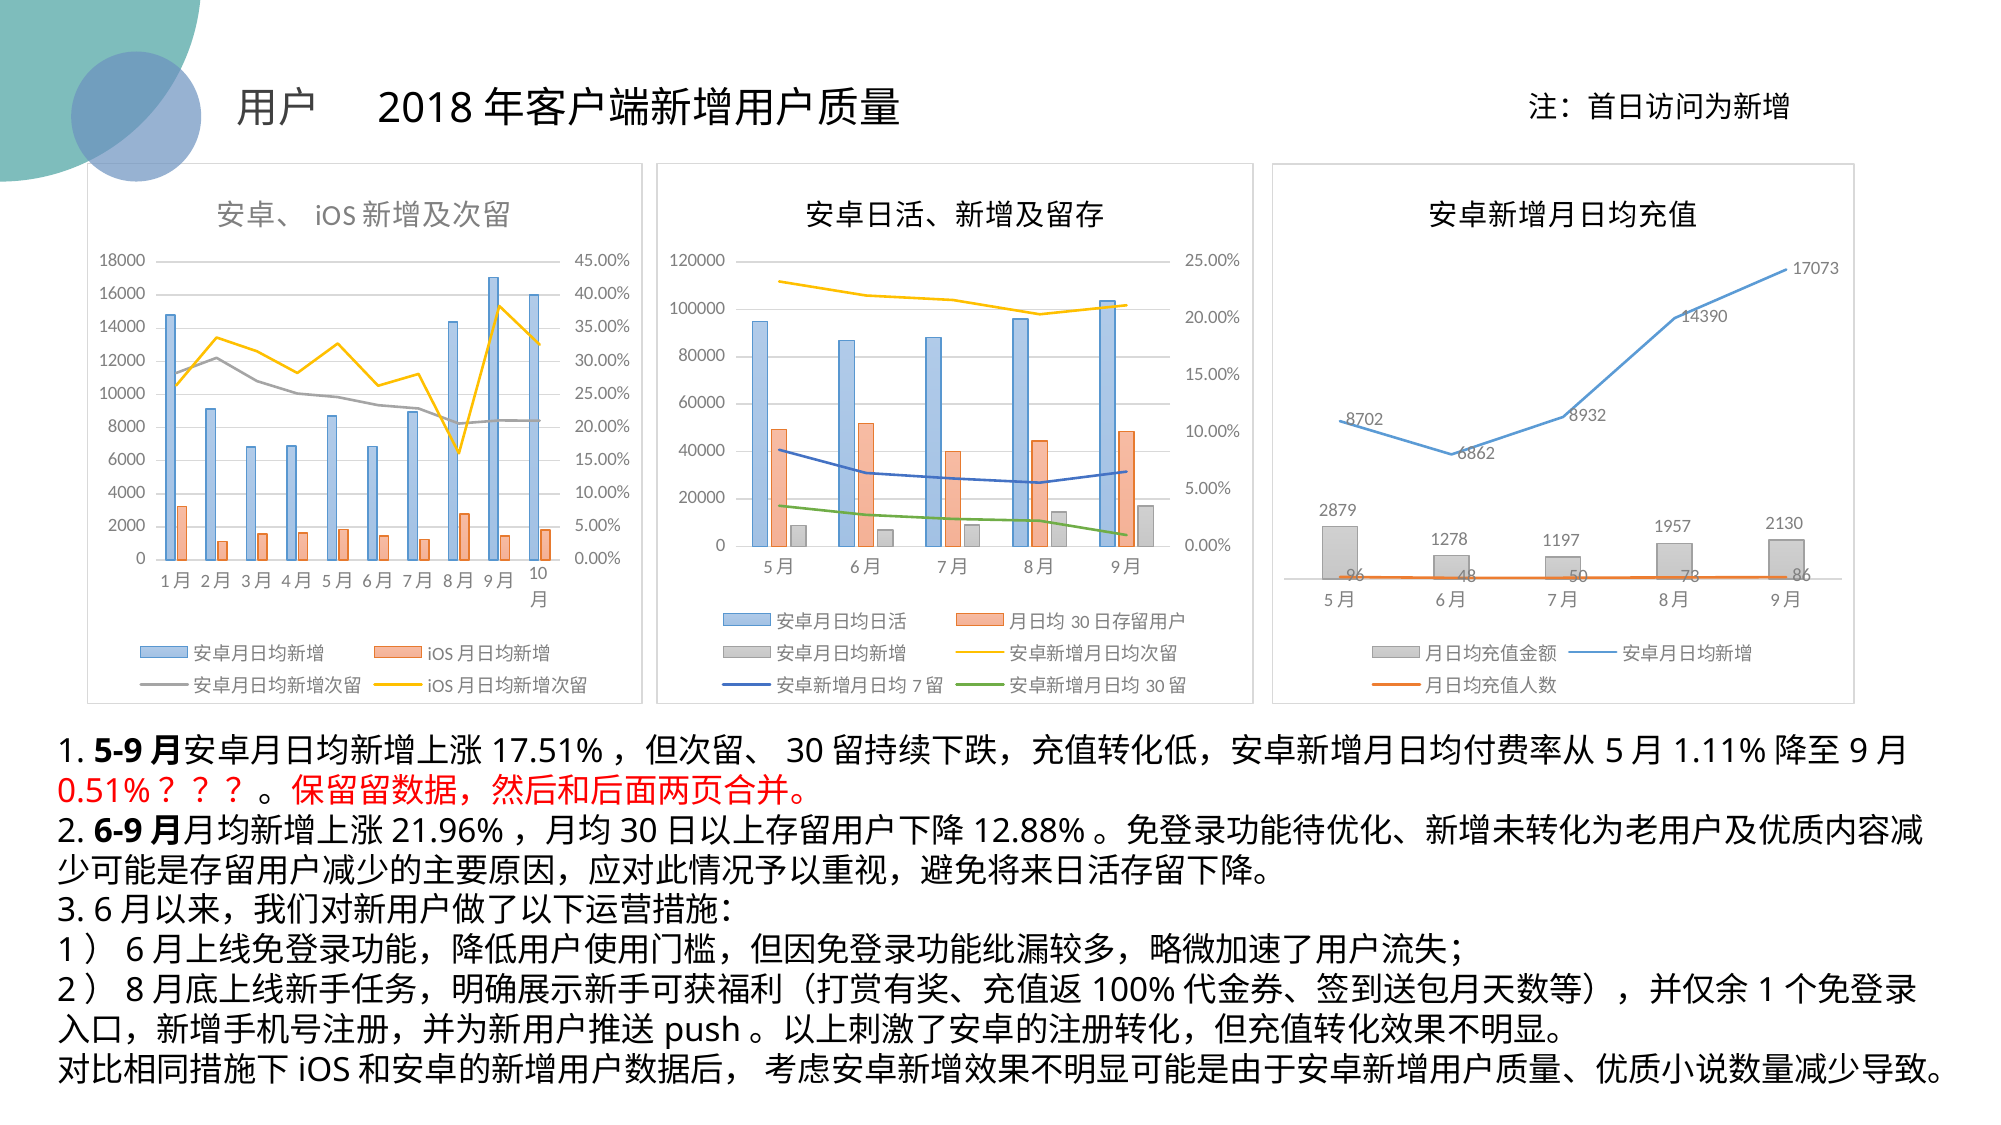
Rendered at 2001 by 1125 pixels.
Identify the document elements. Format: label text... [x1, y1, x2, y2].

text_box 注：首日访问为新增 [1514, 81, 1907, 131]
text_box 用户 2018年客户端新增用户质量 [221, 73, 917, 139]
text_box 1. 5-9月安卓月日均新增上涨17.51%，但次留、30留持续下跌，充值转化低，安卓新增月日均付费率从5月1.11%降至9月0.51%？？？。保留留数据，然后和后面两页合并。 2. 6-9月月均新增上涨21.96%，月均30日以上存留用户下降12.88%。免登录功能待优化、新增未转化为老用户及优质内容减少可能是存留用户减少的主要原因，应对此情况予以重视，避免将来日活存留下降。 3. 6月以来，我们对新用户做了以下运营措施： 1）6月上线免登录功能，降低用户使用门槛，但因免登录功能纰漏较多，略微加速了用户流失； 2）8月底上线新手任务，明确展示新手可获福利（打赏有奖、充值返100%代金券、签到送包月天数等），并仅余1个免登录入口，新增手机号注册，并为新用户推送push。以上刺激了安卓的注册转化，但充值转化效果不明显。 对比相同措施下iOS和安卓的新增用户数据后， 考虑安卓新增效果不明显可能是由于安卓新增用户质量、优质小说数量减少导致。 [42, 686, 1958, 1125]
chart [86, 162, 643, 705]
chart [656, 162, 1254, 705]
text_box [70, 50, 203, 162]
text_box [0, 0, 202, 183]
chart [1271, 162, 1855, 705]
